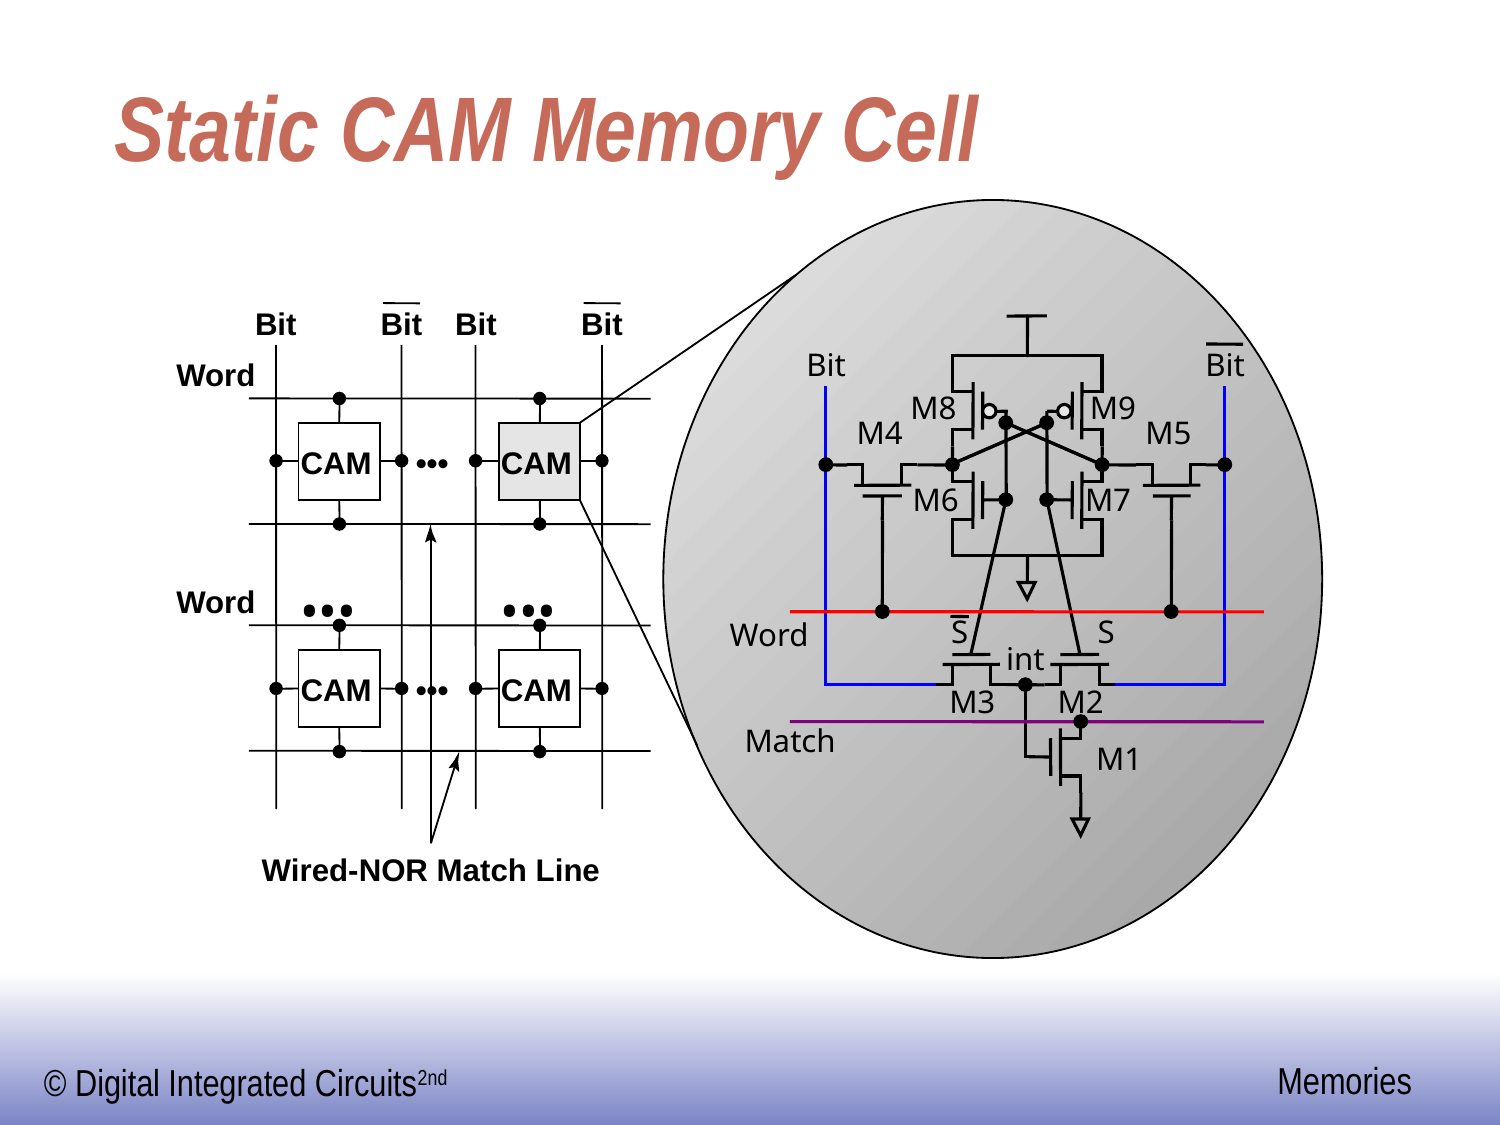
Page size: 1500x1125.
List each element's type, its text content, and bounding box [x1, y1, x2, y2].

title Static CAM Memory Cell [99, 62, 1375, 188]
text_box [176, 199, 1323, 959]
